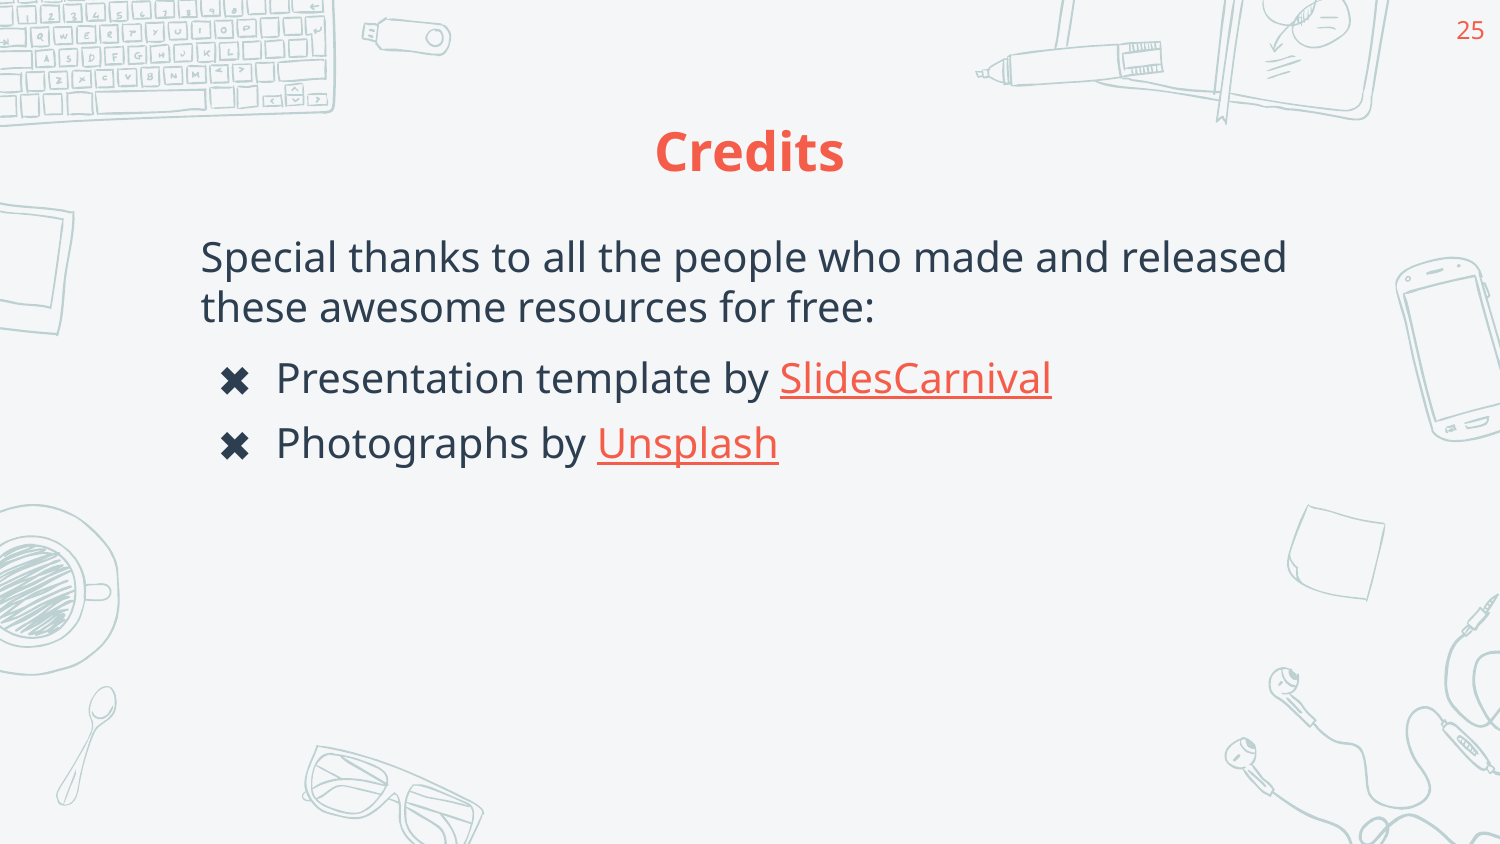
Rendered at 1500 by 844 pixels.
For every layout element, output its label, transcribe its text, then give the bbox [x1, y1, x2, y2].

list Special thanks to all the people who made and released these awesome resources for free: Presentation template by SlidesCarnival Photographs by Unsplash [185, 215, 1315, 790]
title Credits [185, 102, 1315, 198]
slide_number ‹#› [1435, 0, 1500, 53]
